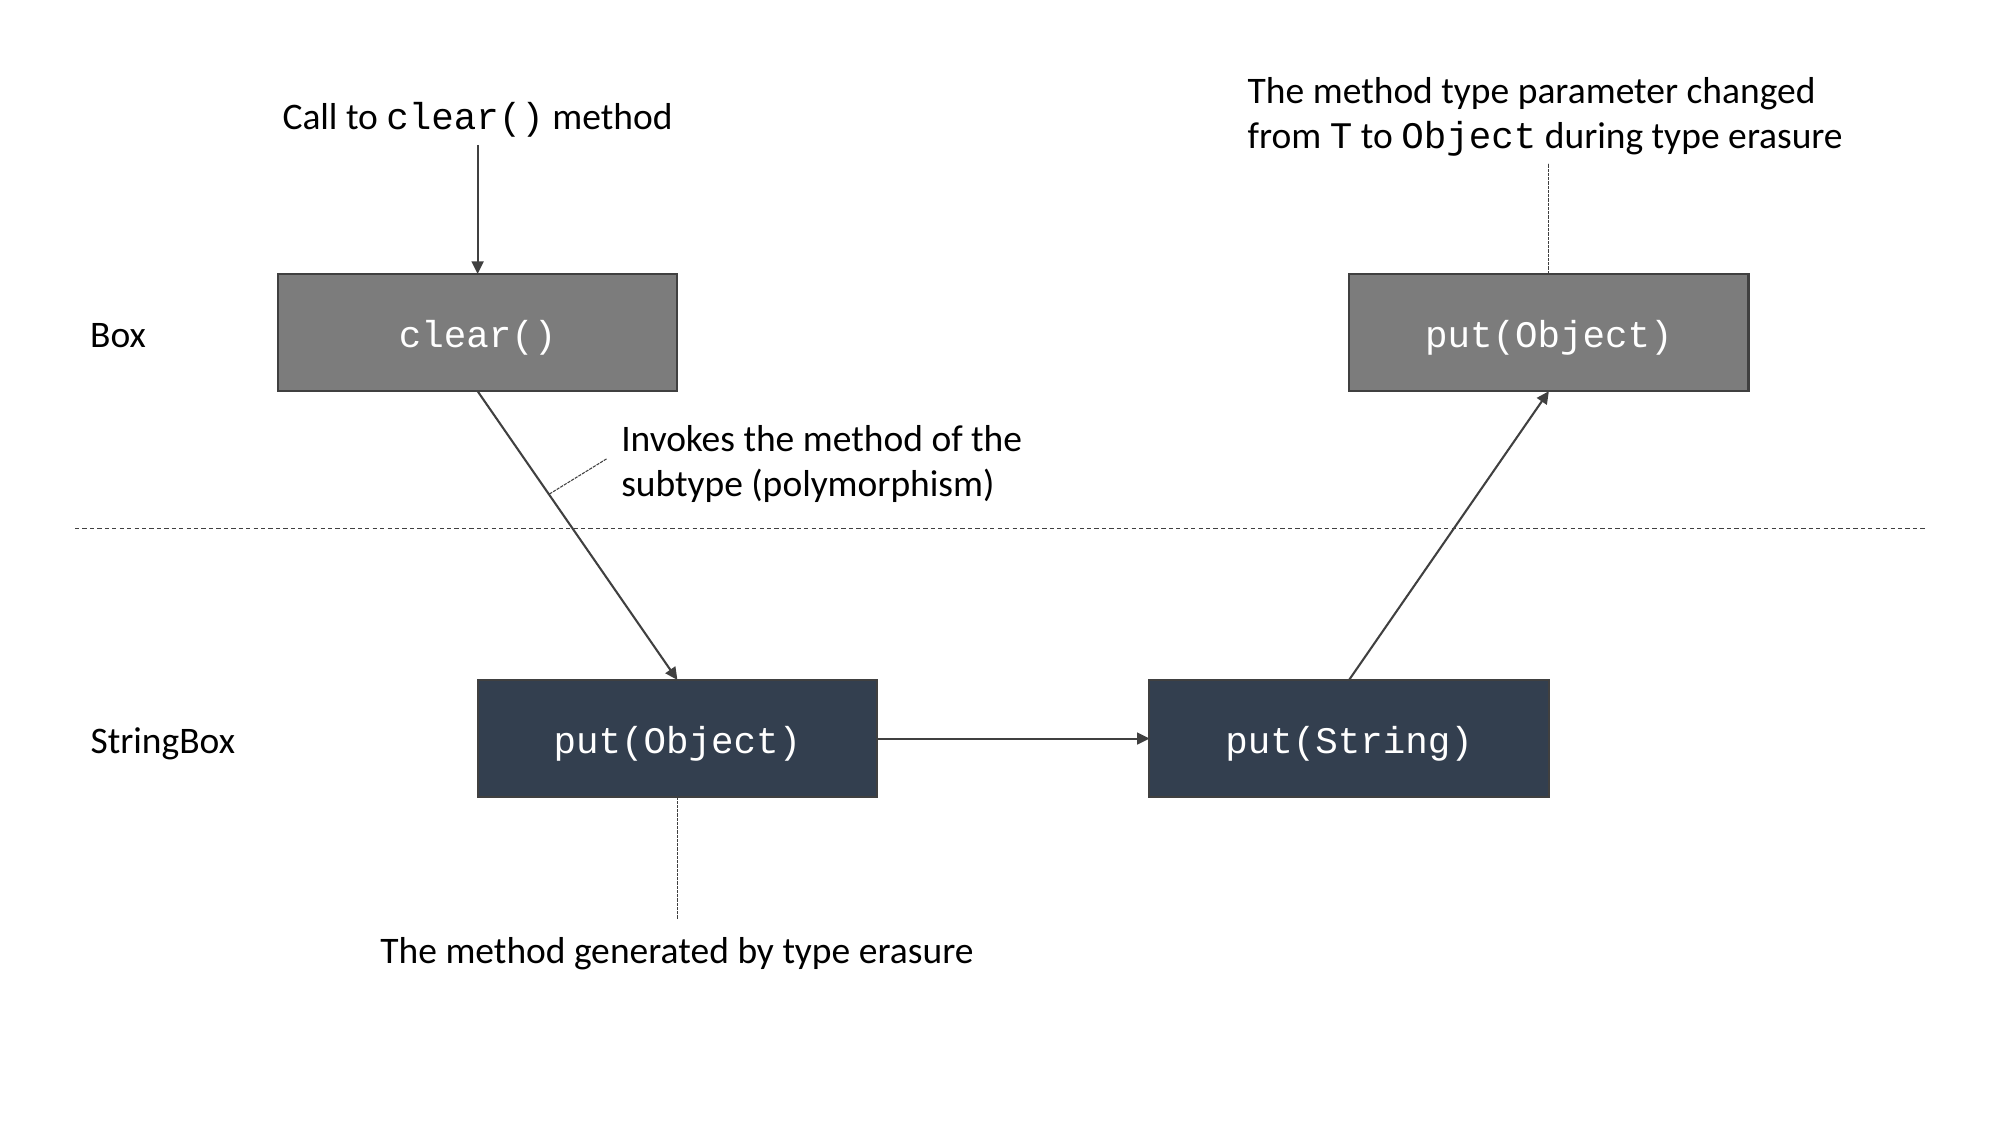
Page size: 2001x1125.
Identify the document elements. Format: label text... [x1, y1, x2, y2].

text_box Invokes the method of the subtype (polymorphism) [678, 406, 1052, 512]
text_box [477, 529, 678, 680]
text_box put(Object) [477, 679, 878, 798]
text_box put(Object) [1348, 273, 1750, 392]
text_box Call to clear() method [267, 85, 688, 145]
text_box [477, 391, 678, 528]
text_box The method type parameter changed from T to Object during type erasure [1232, 58, 1865, 164]
text_box The method generated by type erasure [365, 918, 990, 979]
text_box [1349, 391, 1549, 528]
text_box clear() [277, 273, 678, 392]
text_box Box [75, 302, 161, 362]
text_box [549, 459, 607, 494]
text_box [1349, 529, 1549, 680]
text_box put(String) [1148, 679, 1550, 798]
text_box StringBox [75, 708, 251, 768]
